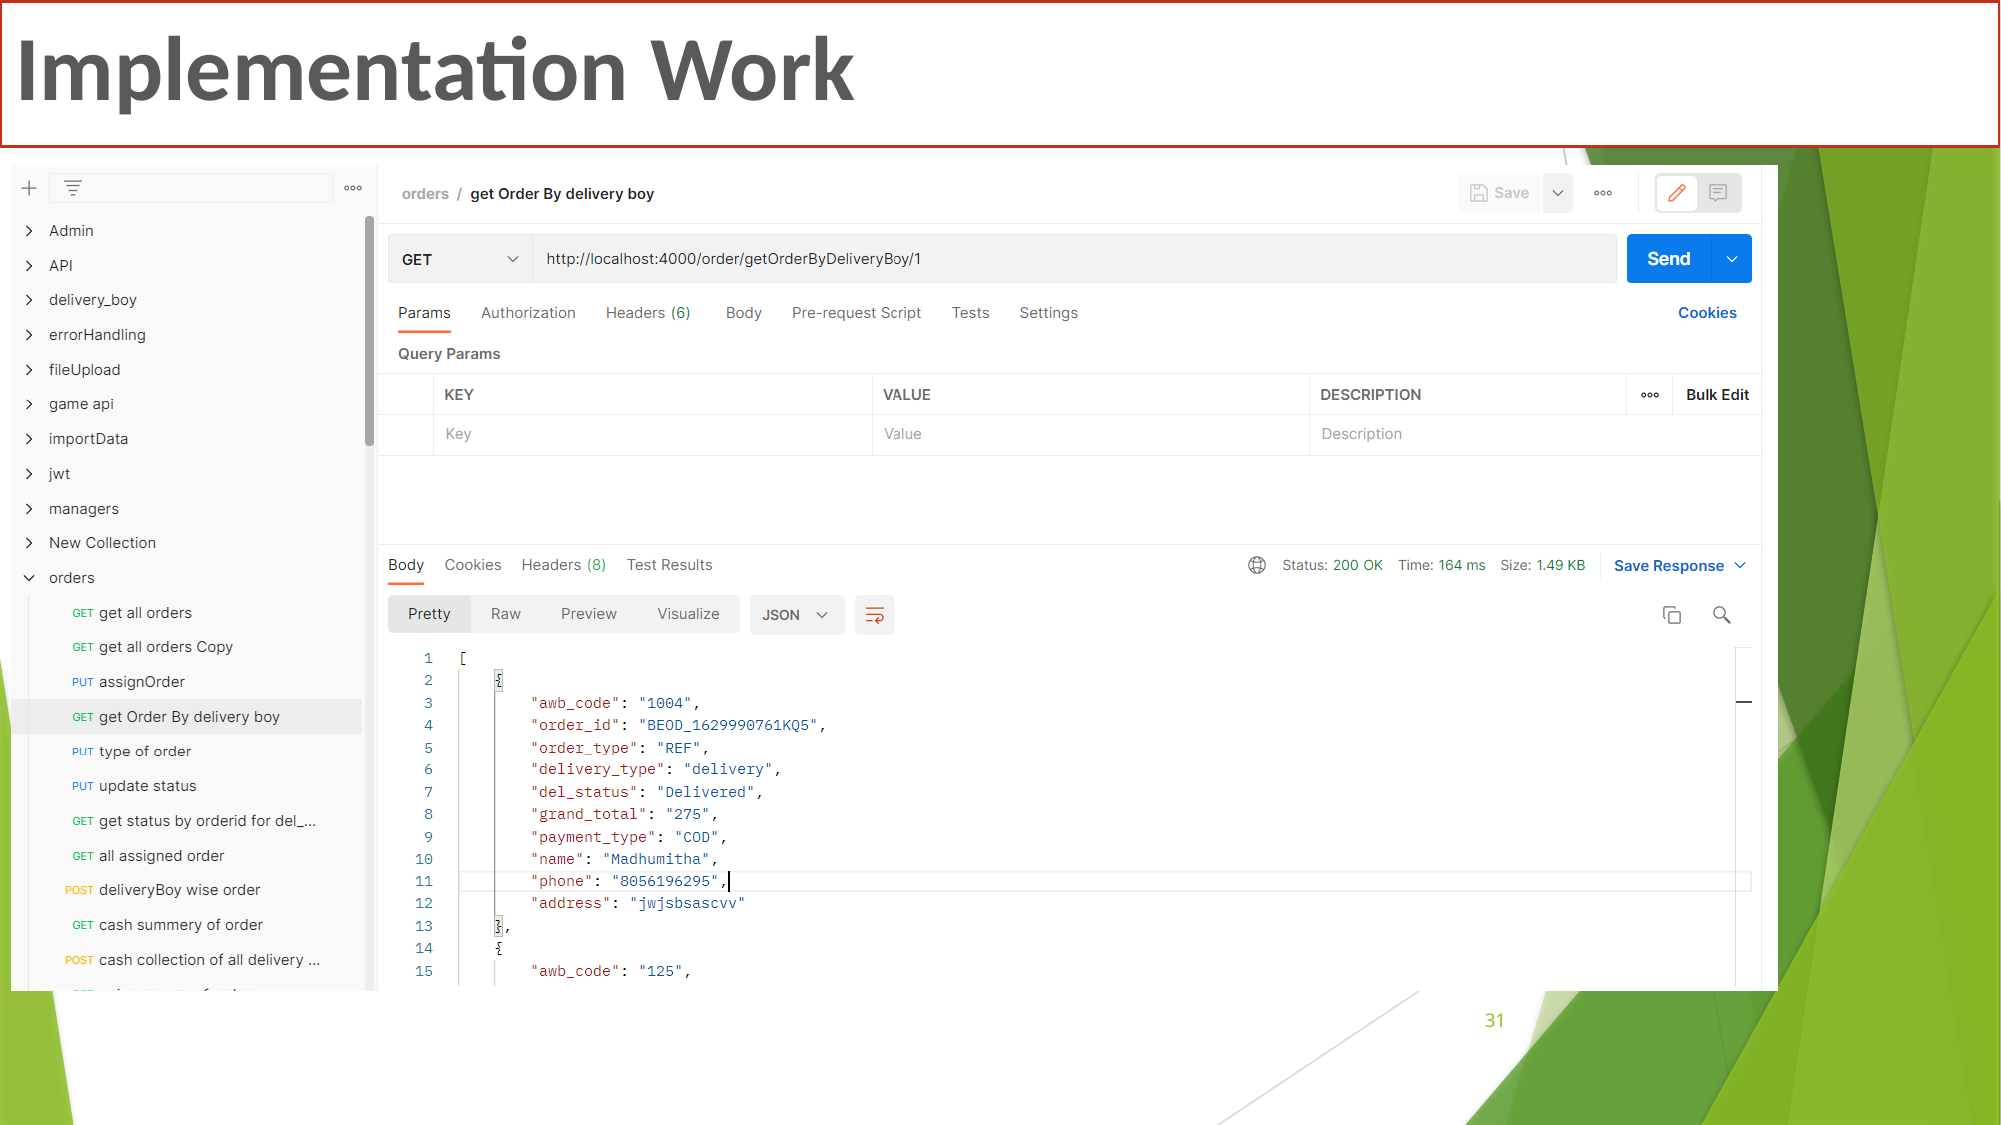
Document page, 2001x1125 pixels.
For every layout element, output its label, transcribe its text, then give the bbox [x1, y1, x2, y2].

slide_number 31 [1409, 1003, 1522, 1051]
title Implementation Work [0, 0, 2000, 148]
picture [11, 165, 1778, 992]
